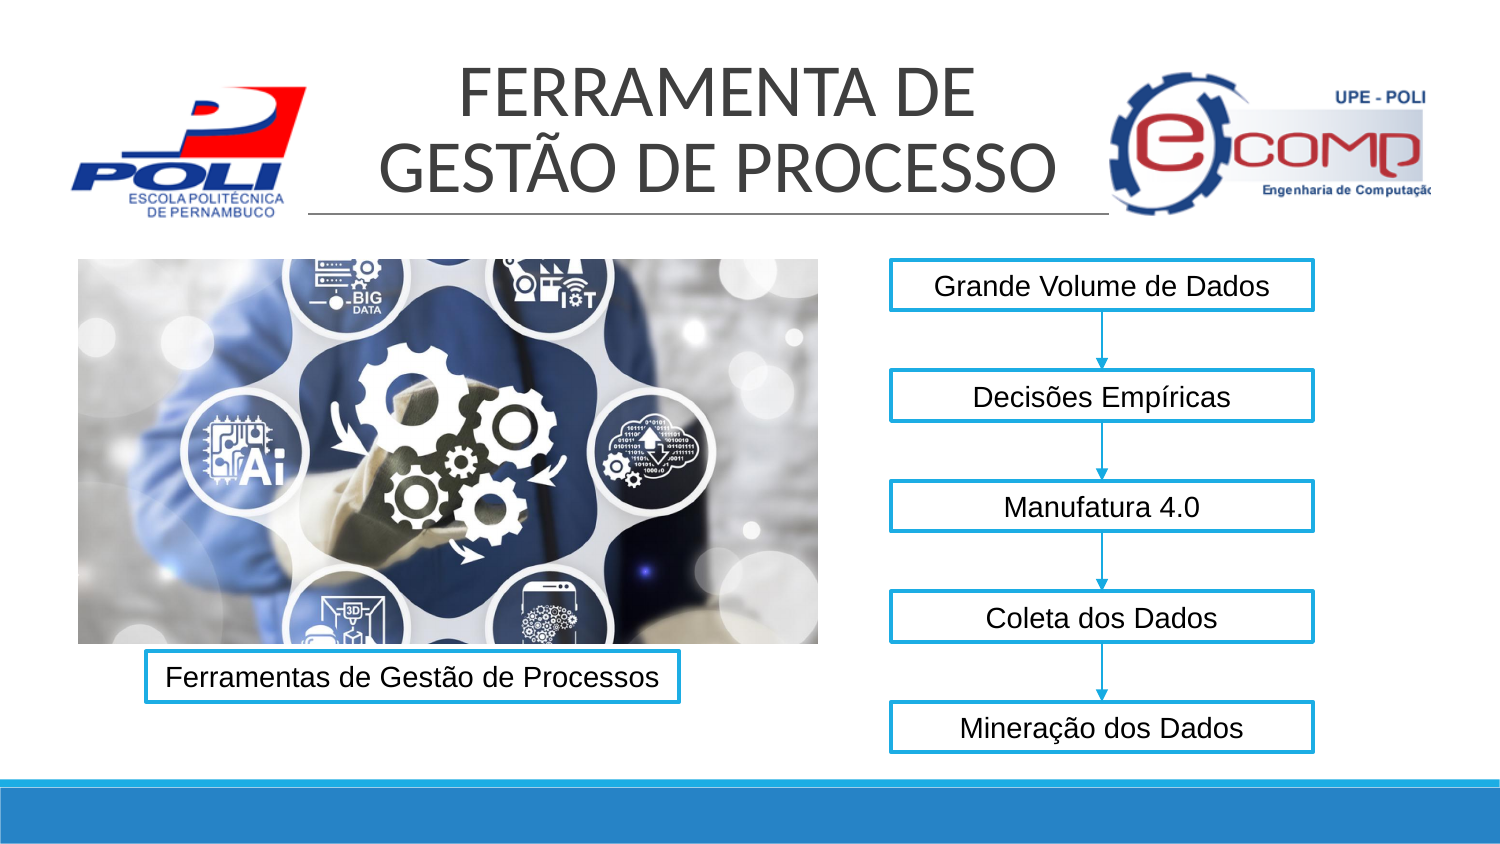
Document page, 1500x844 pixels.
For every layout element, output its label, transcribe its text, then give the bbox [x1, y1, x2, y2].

text_box Grande Volume de Dados [891, 259, 1313, 311]
text_box Manufatura 4.0 [891, 480, 1313, 532]
text_box Coleta dos Dados [891, 591, 1313, 642]
text_box Decisões Empíricas [891, 370, 1313, 421]
title FERRAMENTA DE GESTÃO DE PROCESSO [331, 35, 1105, 214]
picture [53, 63, 308, 224]
picture [1109, 63, 1431, 224]
text_box Mineração dos Dados [891, 701, 1313, 753]
picture [77, 259, 818, 644]
text_box Ferramentas de Gestão de Processos [146, 652, 680, 702]
